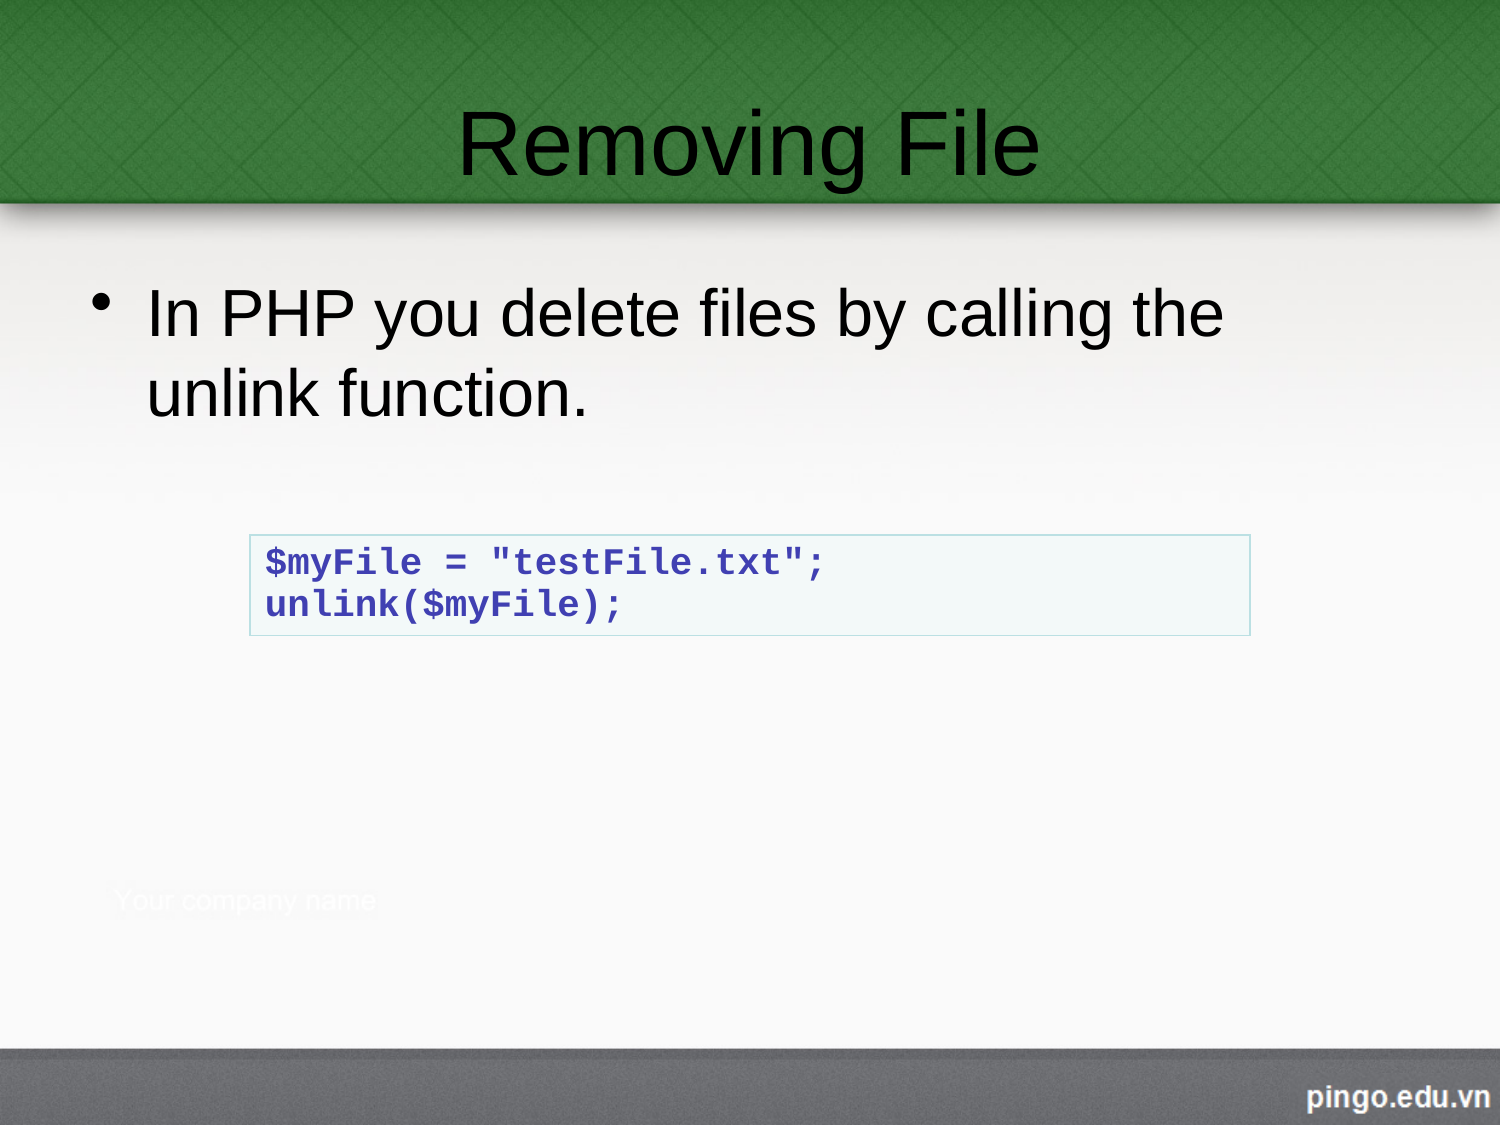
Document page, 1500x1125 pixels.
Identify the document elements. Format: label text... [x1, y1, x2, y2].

title Removing File [74, 44, 1426, 233]
picture [0, 0, 1500, 1125]
list In PHP you delete files by calling the unlink function. [74, 262, 1426, 1006]
table_header $myFile = "testFile.txt"; unlink($myFile); [251, 536, 1249, 635]
